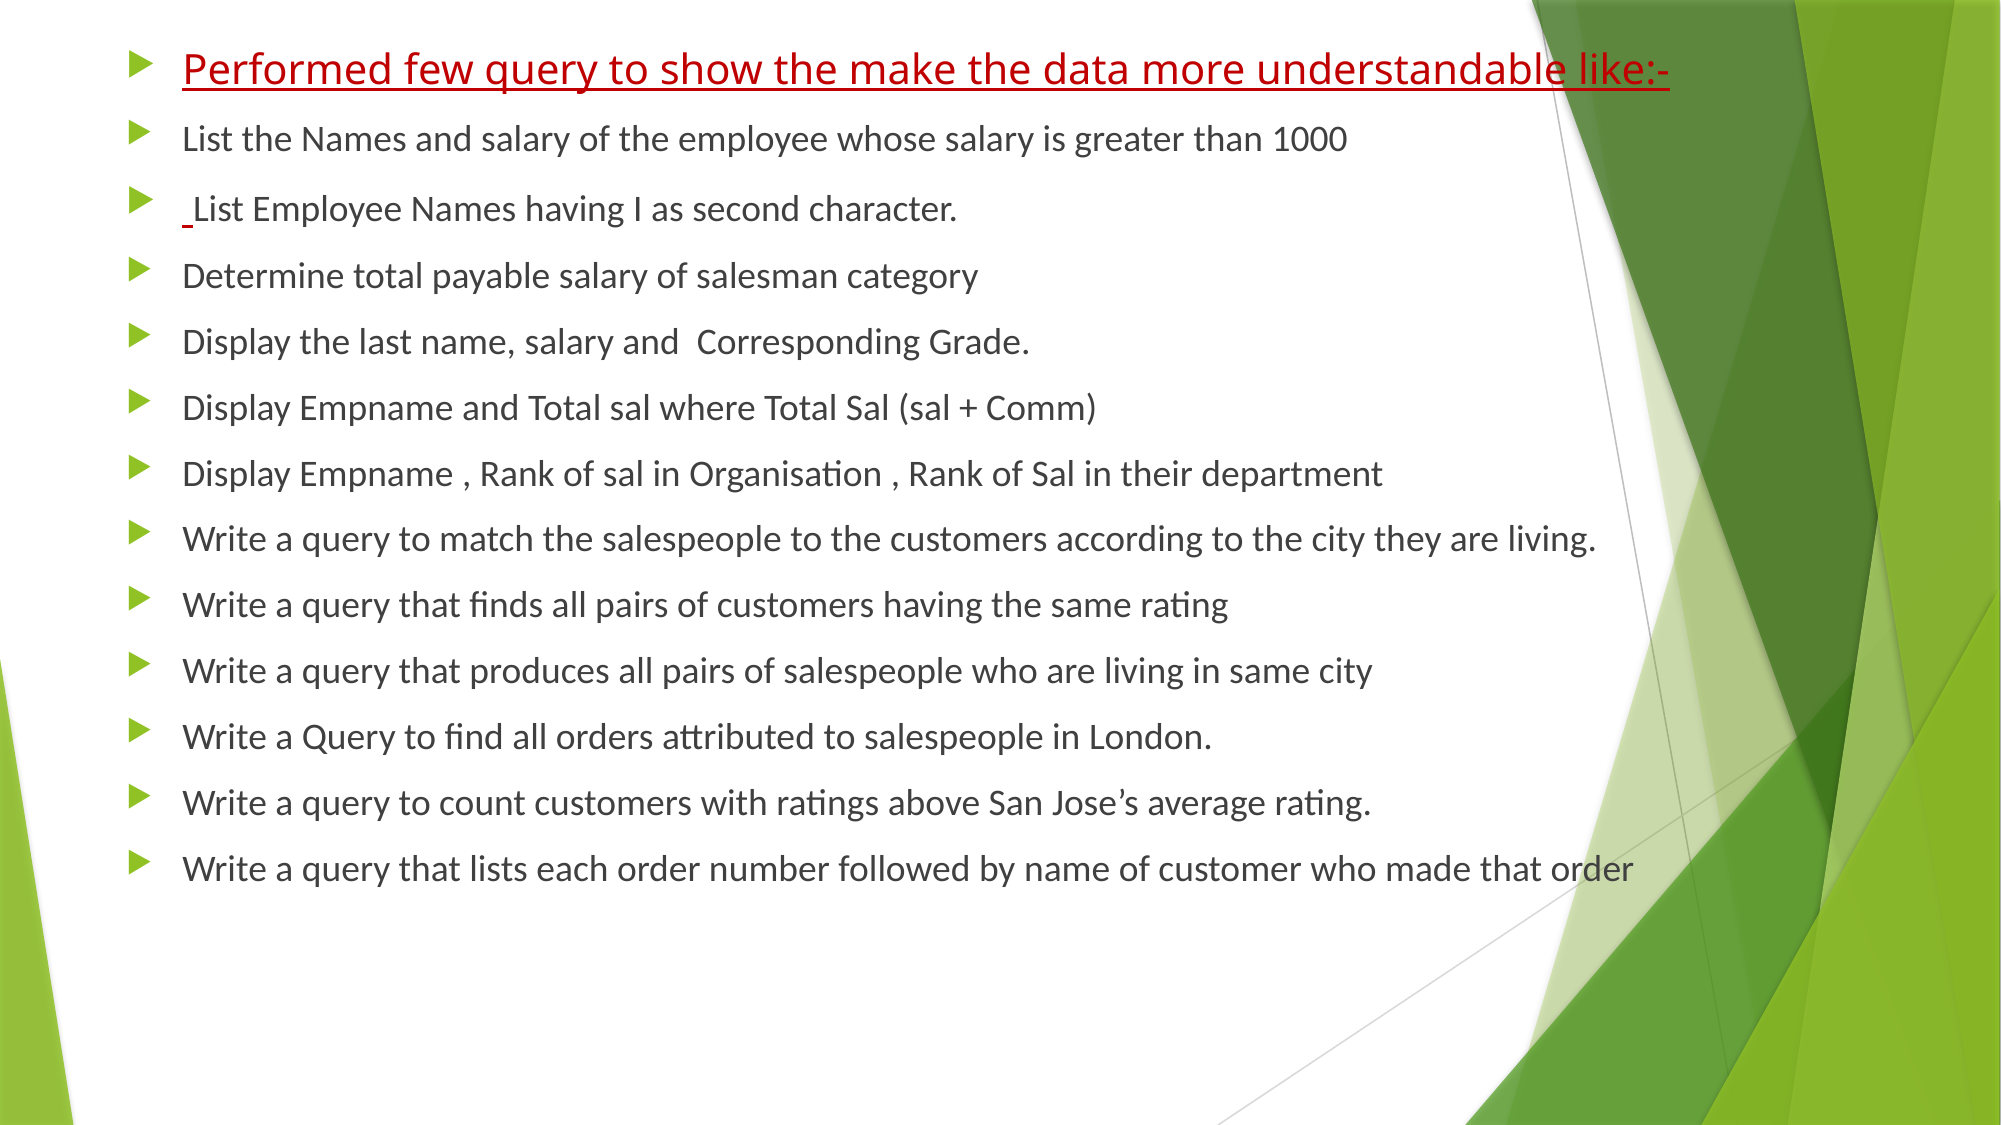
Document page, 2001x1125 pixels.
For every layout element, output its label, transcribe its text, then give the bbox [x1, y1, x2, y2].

list Performed few query to show the make the data more understandable like:- List the Names and salary of the employee whose salary is greater than 1000 List Employee Names having I as second character. Determine total payable salary of salesman category Display the last name, salary and Corresponding Grade. Display Empname and Total sal where Total Sal (sal + Comm) Display Empname , Rank of sal in Organisation , Rank of Sal in their department Write a query to match the salespeople to the customers according to the city they are living. Write a query that finds all pairs of customers having the same rating Write a query that produces all pairs of salespeople who are living in same city Write a Query to find all orders attributed to salespeople in London. Write a query to count customers with ratings above San Jose’s average rating. Write a query that lists each order number followed by name of customer who made that order [111, 35, 1731, 991]
